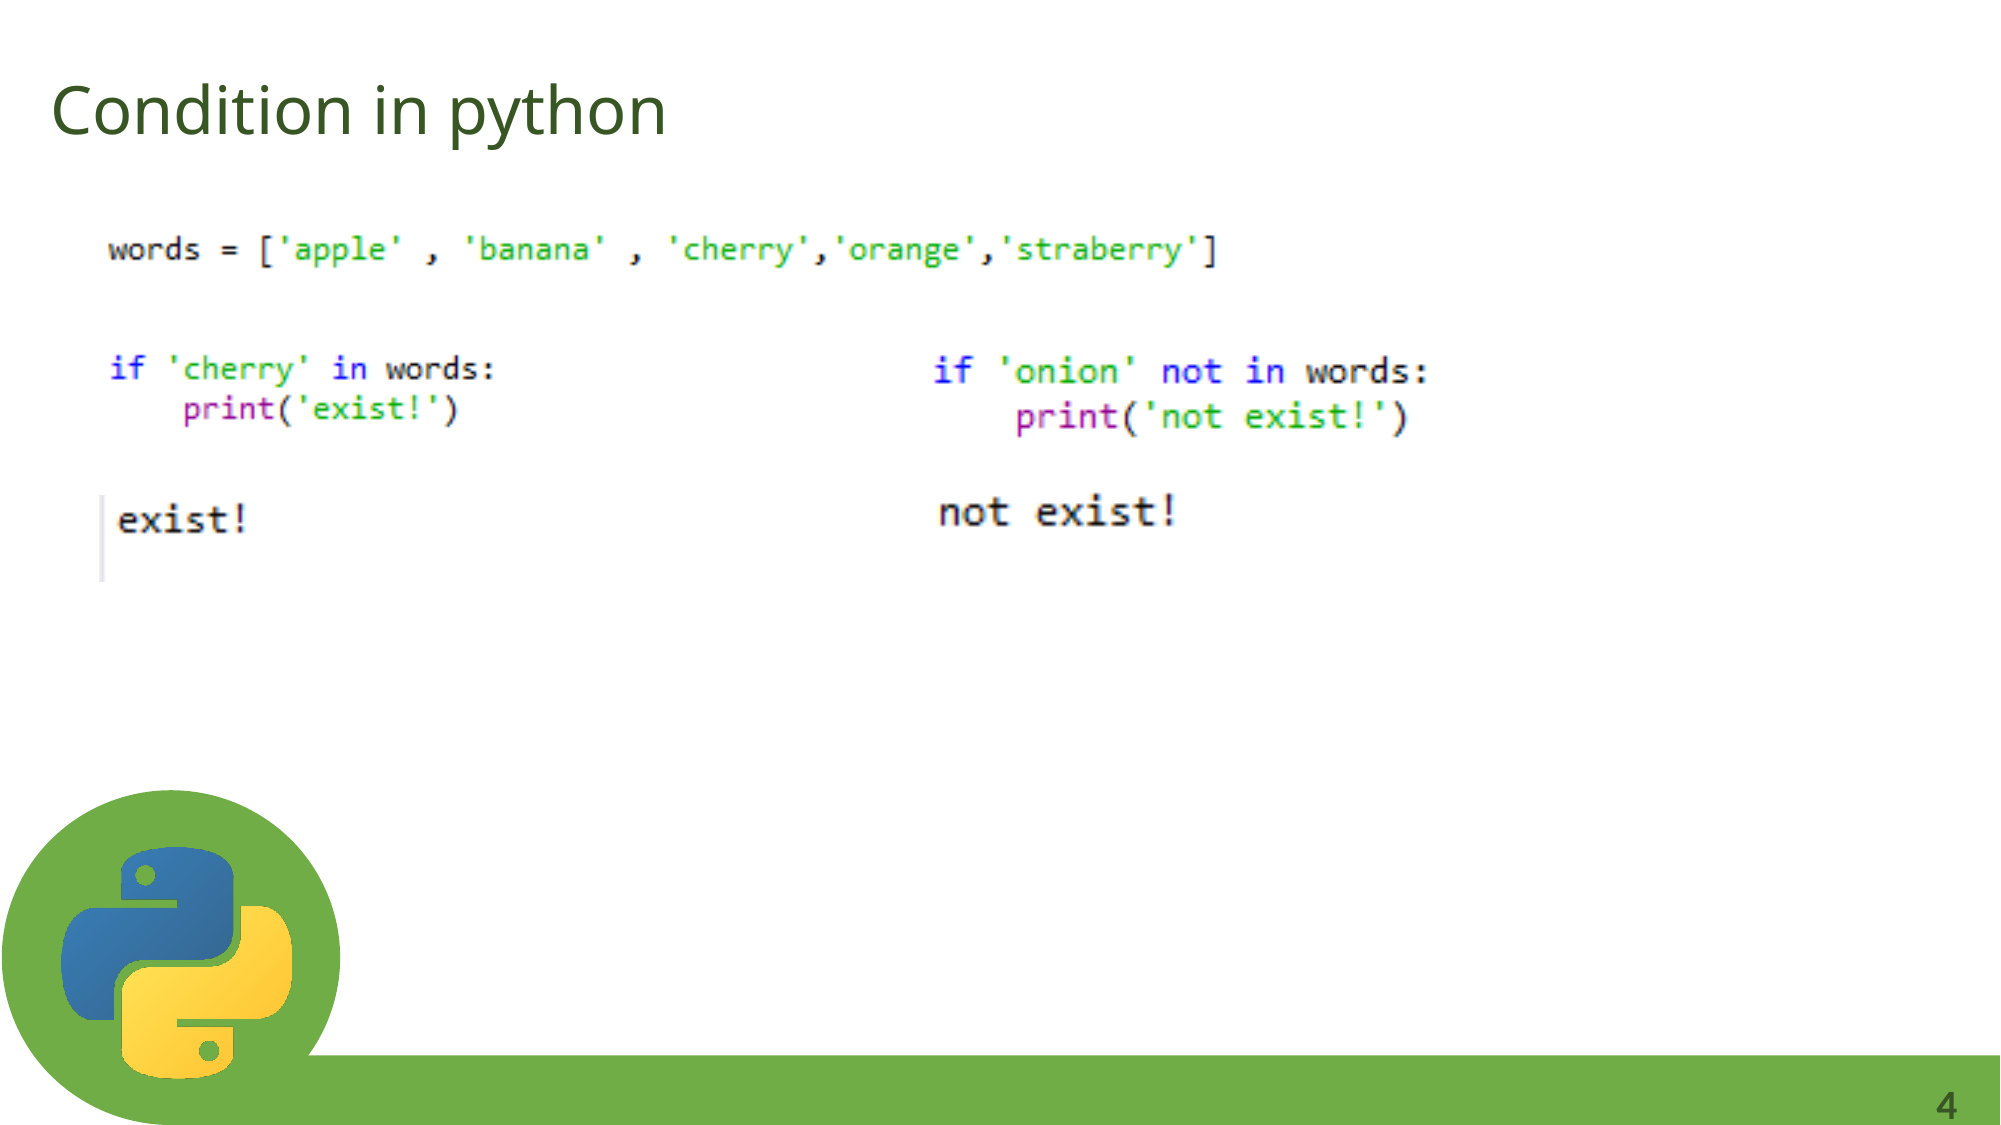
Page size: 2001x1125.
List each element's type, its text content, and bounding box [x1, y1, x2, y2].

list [61, 847, 292, 1079]
text_box [0, 789, 342, 1125]
picture [99, 210, 1465, 459]
slide_number 4 [1921, 1073, 1973, 1125]
title Condition in python [35, 32, 1761, 193]
picture [932, 488, 1217, 548]
text_box [261, 1054, 2000, 1125]
picture [99, 495, 393, 582]
